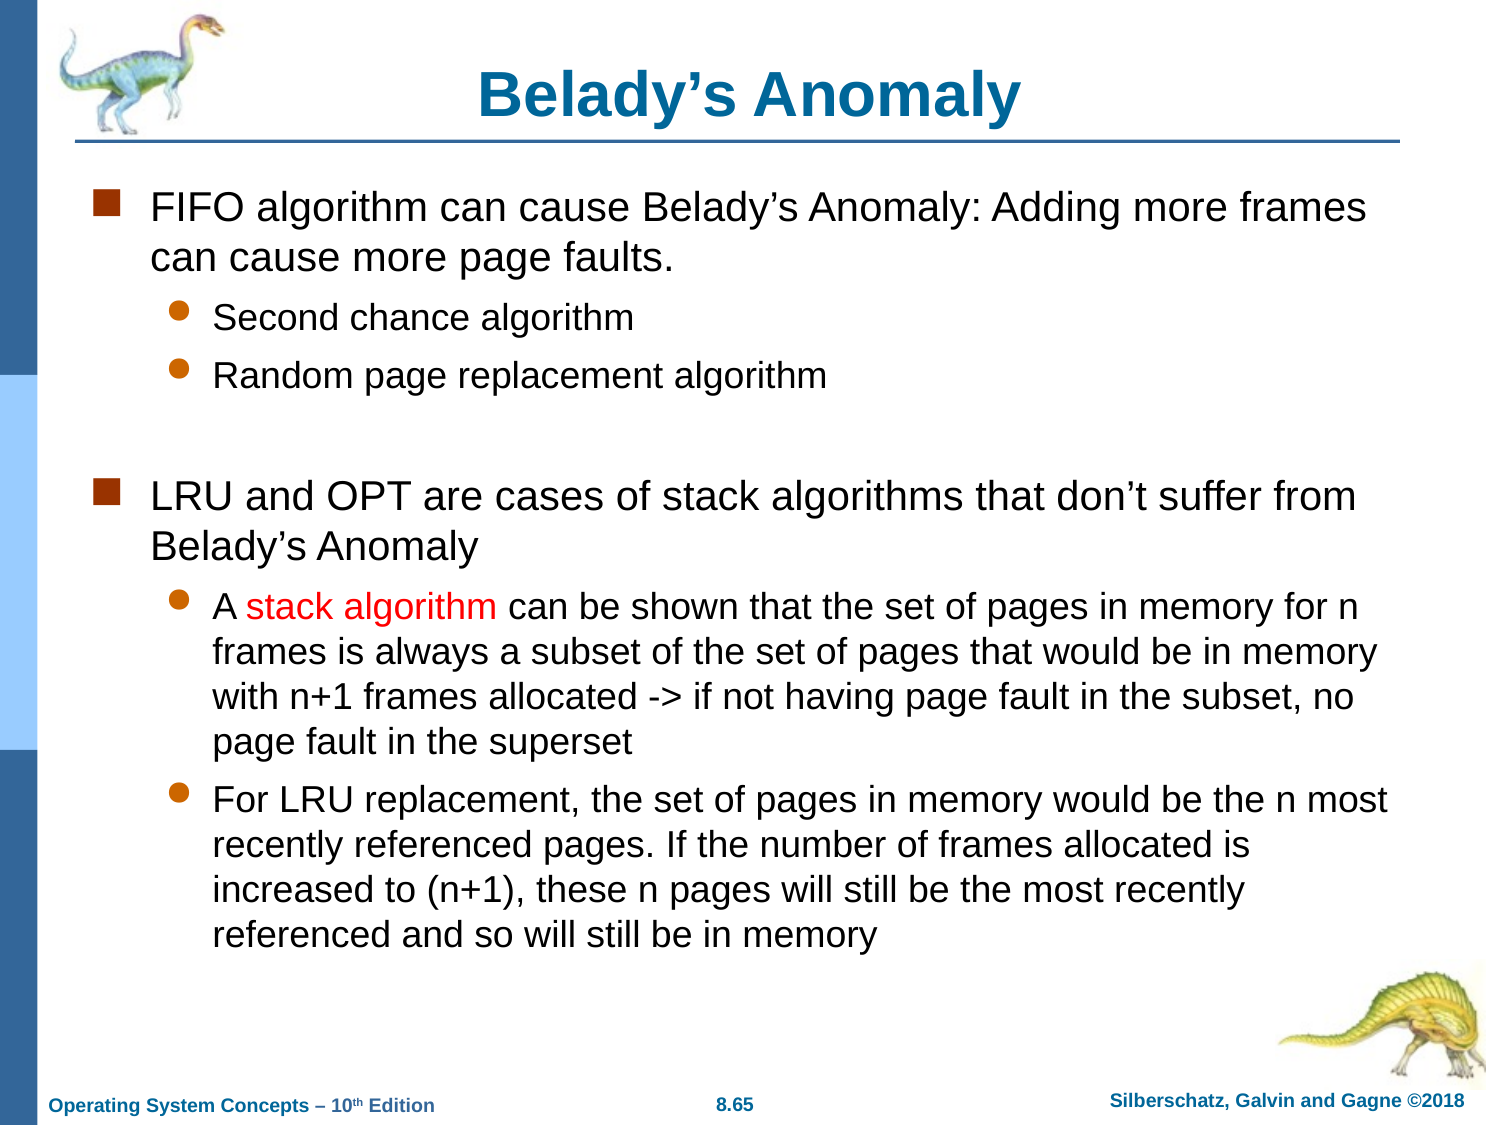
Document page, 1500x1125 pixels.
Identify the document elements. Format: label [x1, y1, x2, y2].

picture [1275, 959, 1486, 1090]
title [75, 45, 1425, 141]
list [75, 169, 1421, 999]
picture [1407, 1093, 1421, 1107]
picture [46, 0, 244, 149]
